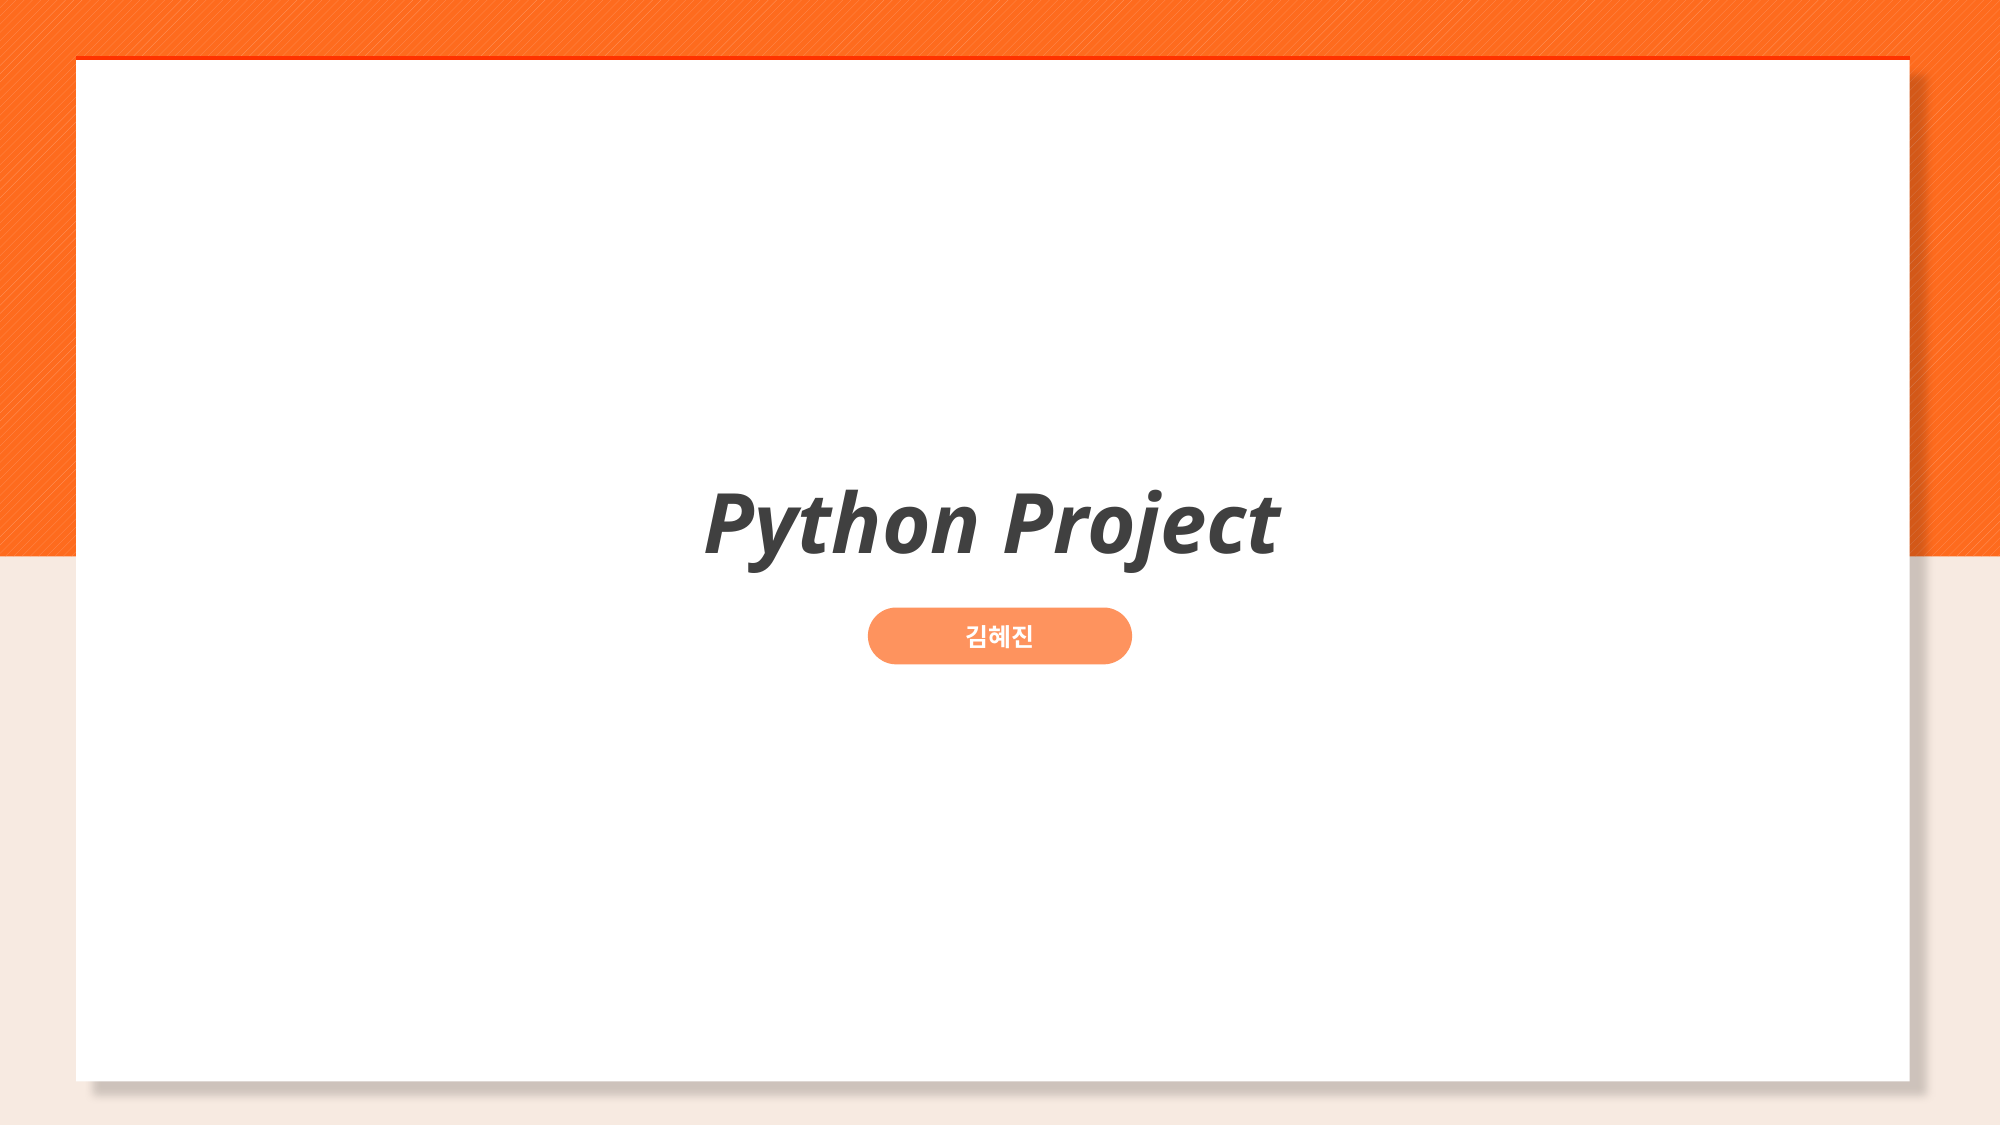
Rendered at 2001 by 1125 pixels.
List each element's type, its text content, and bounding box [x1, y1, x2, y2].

text_box 김혜진 [866, 606, 1134, 666]
text_box Python Project [75, 57, 1911, 1082]
text_box [0, 0, 2000, 557]
